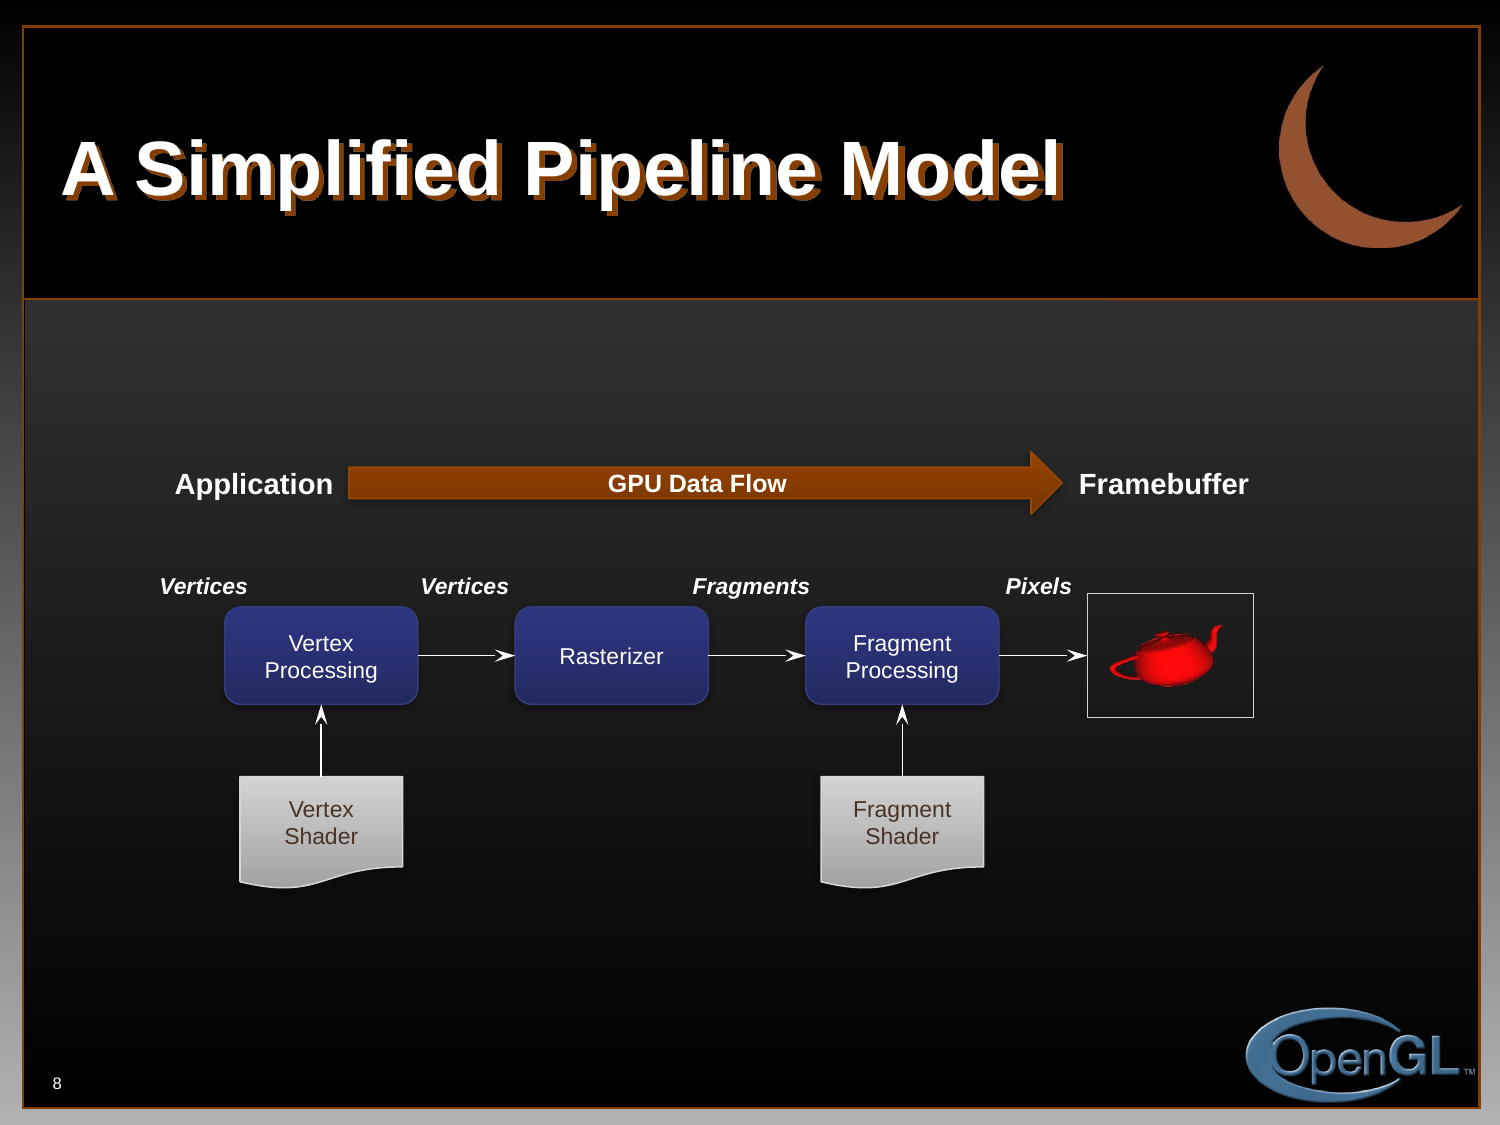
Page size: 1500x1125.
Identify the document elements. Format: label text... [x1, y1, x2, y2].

text_box GPU Data Flow [349, 450, 1063, 515]
text_box Pixels [990, 564, 1087, 607]
slide_number 8 [37, 1065, 75, 1101]
picture [1279, 66, 1462, 248]
title A Simplified Pipeline Model [45, 48, 1266, 276]
text_box Fragment Shader [820, 775, 985, 889]
text_box Vertices [144, 564, 263, 607]
text_box Fragments [677, 564, 825, 607]
text_box Rasterizer [514, 606, 710, 706]
text_box Framebuffer [1063, 457, 1265, 508]
picture [1240, 994, 1477, 1116]
text_box Fragment Processing [804, 606, 1000, 706]
picture [1086, 593, 1254, 719]
text_box Vertex Shader [239, 775, 404, 889]
text_box Application [159, 457, 349, 508]
text_box Vertex Processing [223, 606, 419, 706]
text_box Vertices [405, 564, 524, 607]
